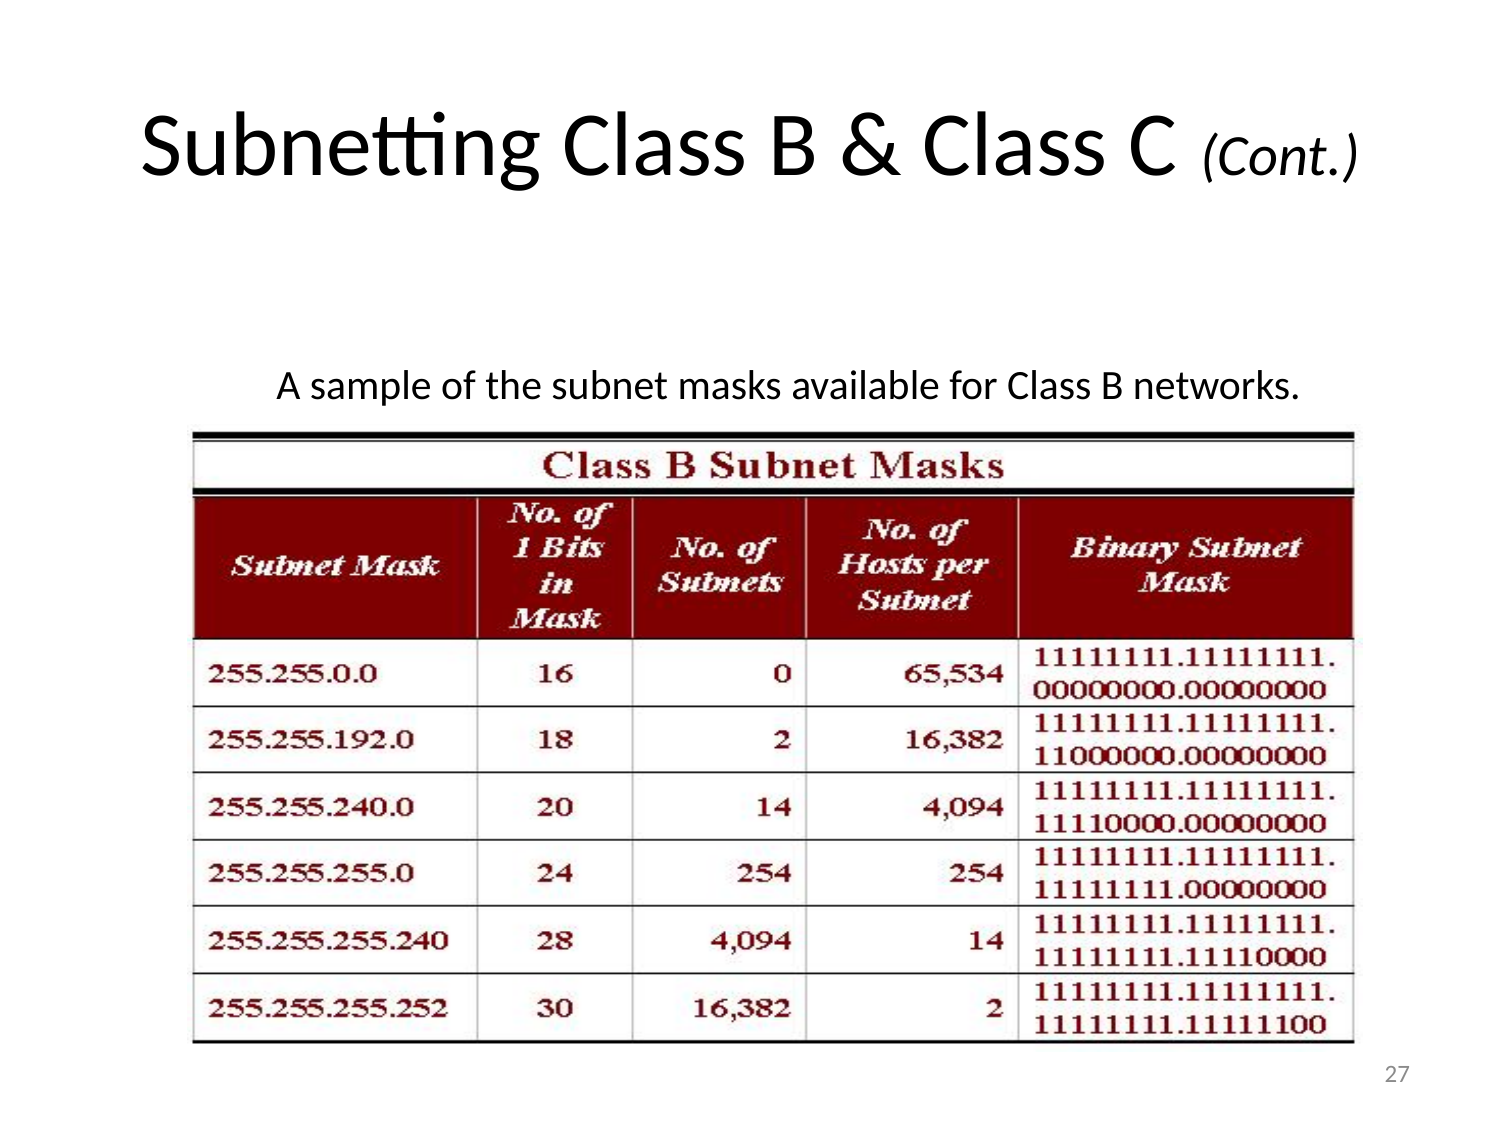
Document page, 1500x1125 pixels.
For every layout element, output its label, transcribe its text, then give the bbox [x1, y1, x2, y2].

slide_number 27 [1074, 1042, 1425, 1103]
picture [187, 424, 1363, 1052]
list A sample of the subnet masks available for Class B networks. [212, 350, 1375, 425]
title Subnetting Class B & Class C (Cont.) [75, 45, 1425, 233]
